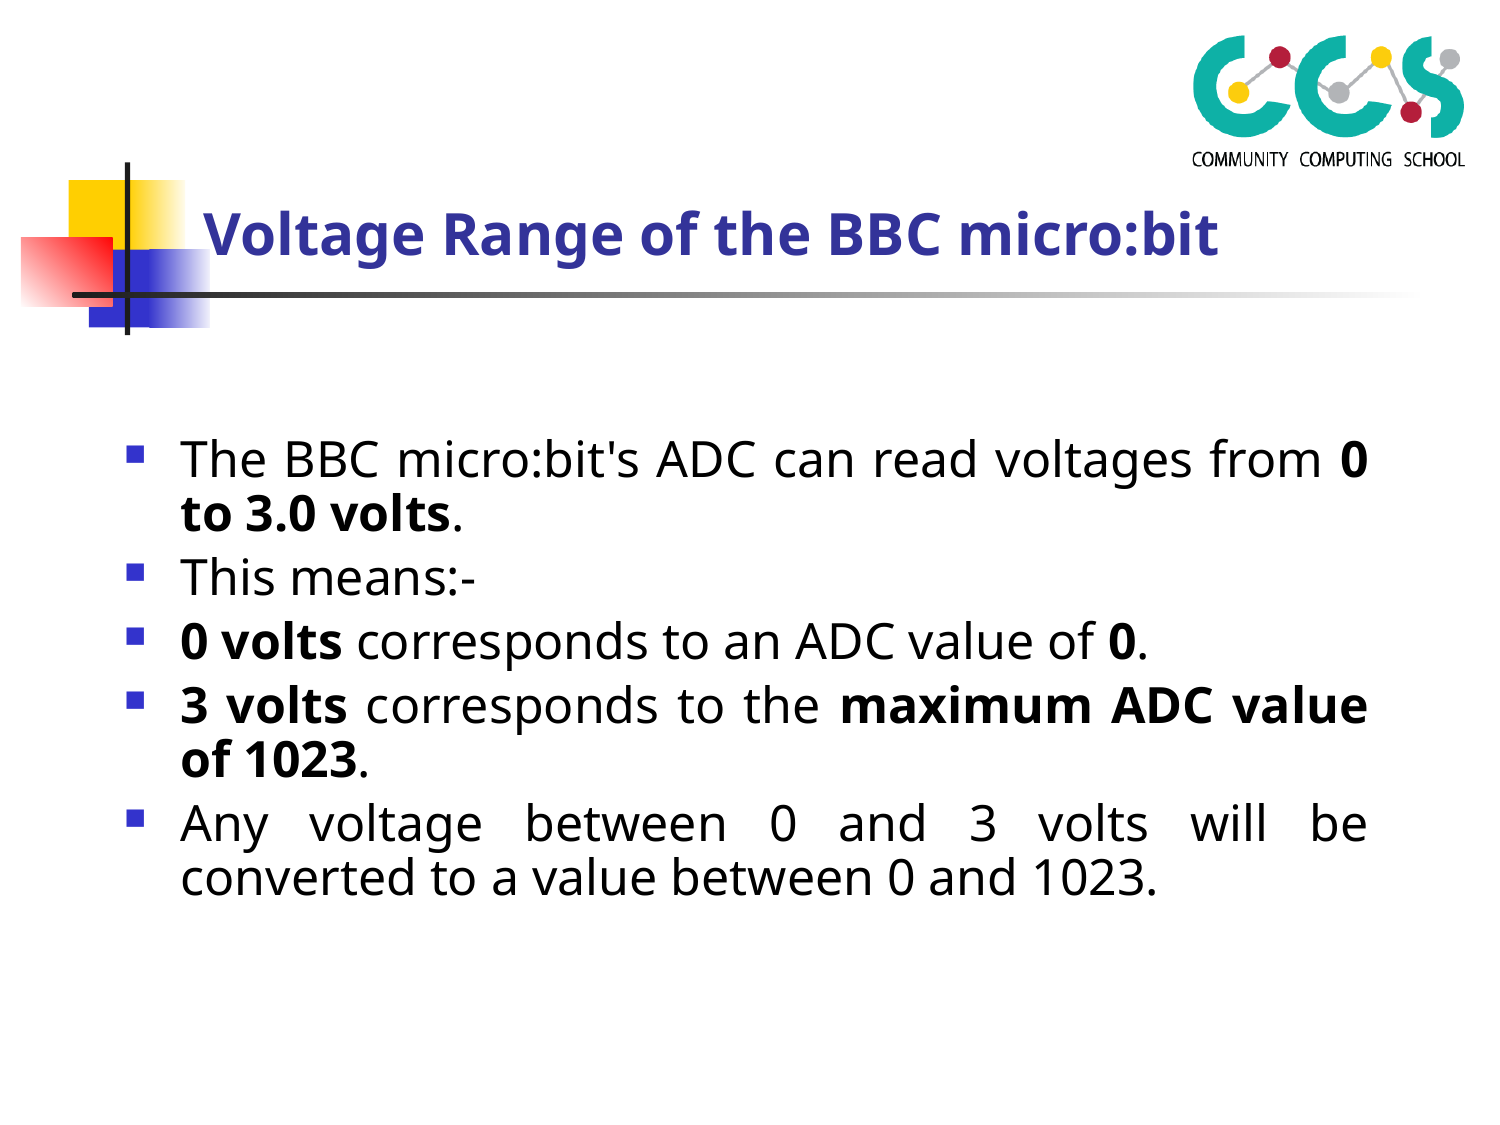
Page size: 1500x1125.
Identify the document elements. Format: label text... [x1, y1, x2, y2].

text_box The BBC micro:bit's ADC can read voltages from 0 to 3.0 volts. This means:- 0 volts corresponds to an ADC value of 0. 3 volts corresponds to the maximum ADC value of 1023. Any voltage between 0 and 3 volts will be converted to a value between 0 and 1023. [109, 427, 1385, 975]
title Voltage Range of the BBC micro:bit [188, 35, 1468, 275]
picture [1190, 34, 1468, 170]
